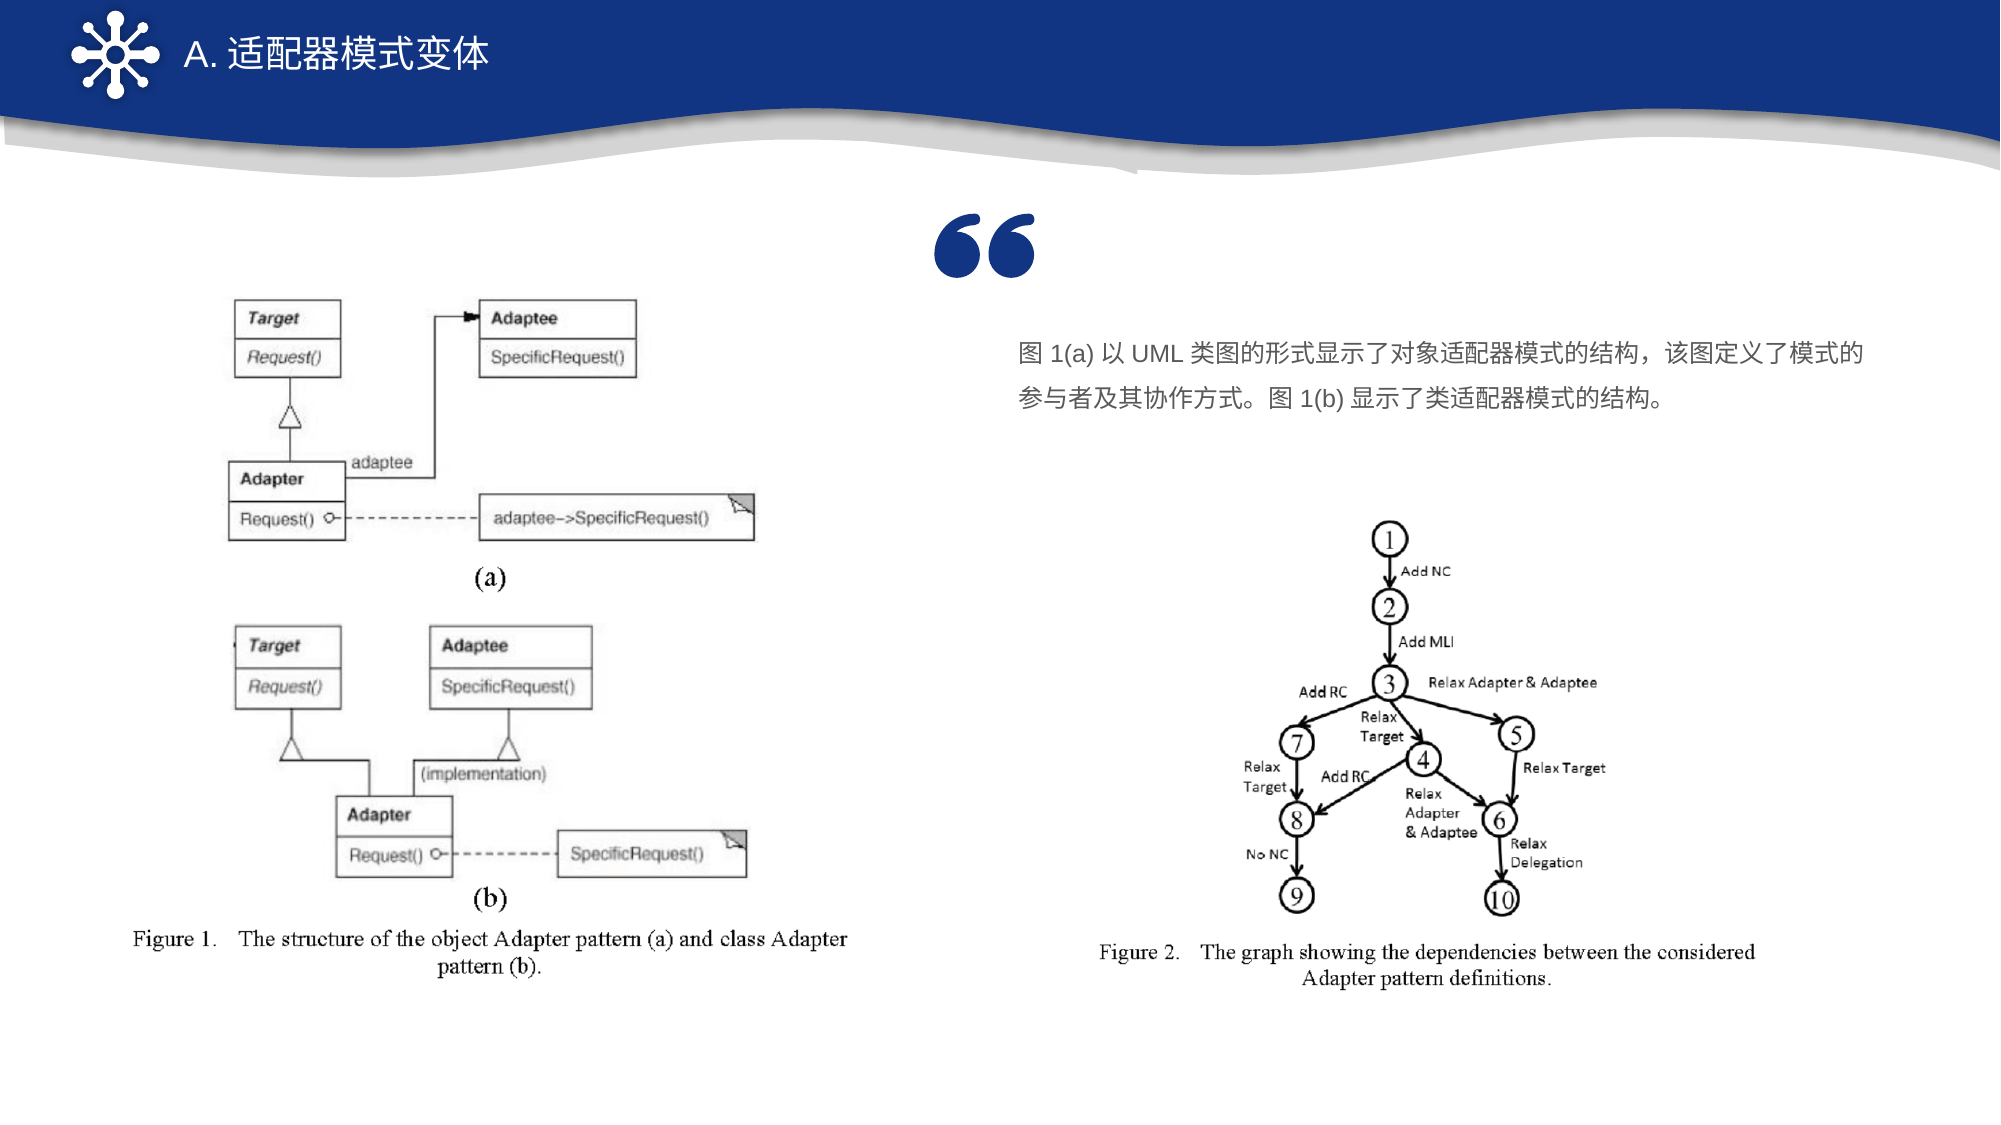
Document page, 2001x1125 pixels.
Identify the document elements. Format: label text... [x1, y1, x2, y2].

picture [113, 283, 868, 990]
text_box 图1(a)以UML类图的形式显示了对象适配器模式的结构，该图定义了模式的参与者及其协作方式。图1(b)显示了类适配器模式的结构。 [1004, 315, 1905, 420]
text_box [934, 213, 981, 278]
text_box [0, 0, 2000, 178]
picture [1082, 497, 1783, 1019]
text_box [988, 213, 1035, 278]
